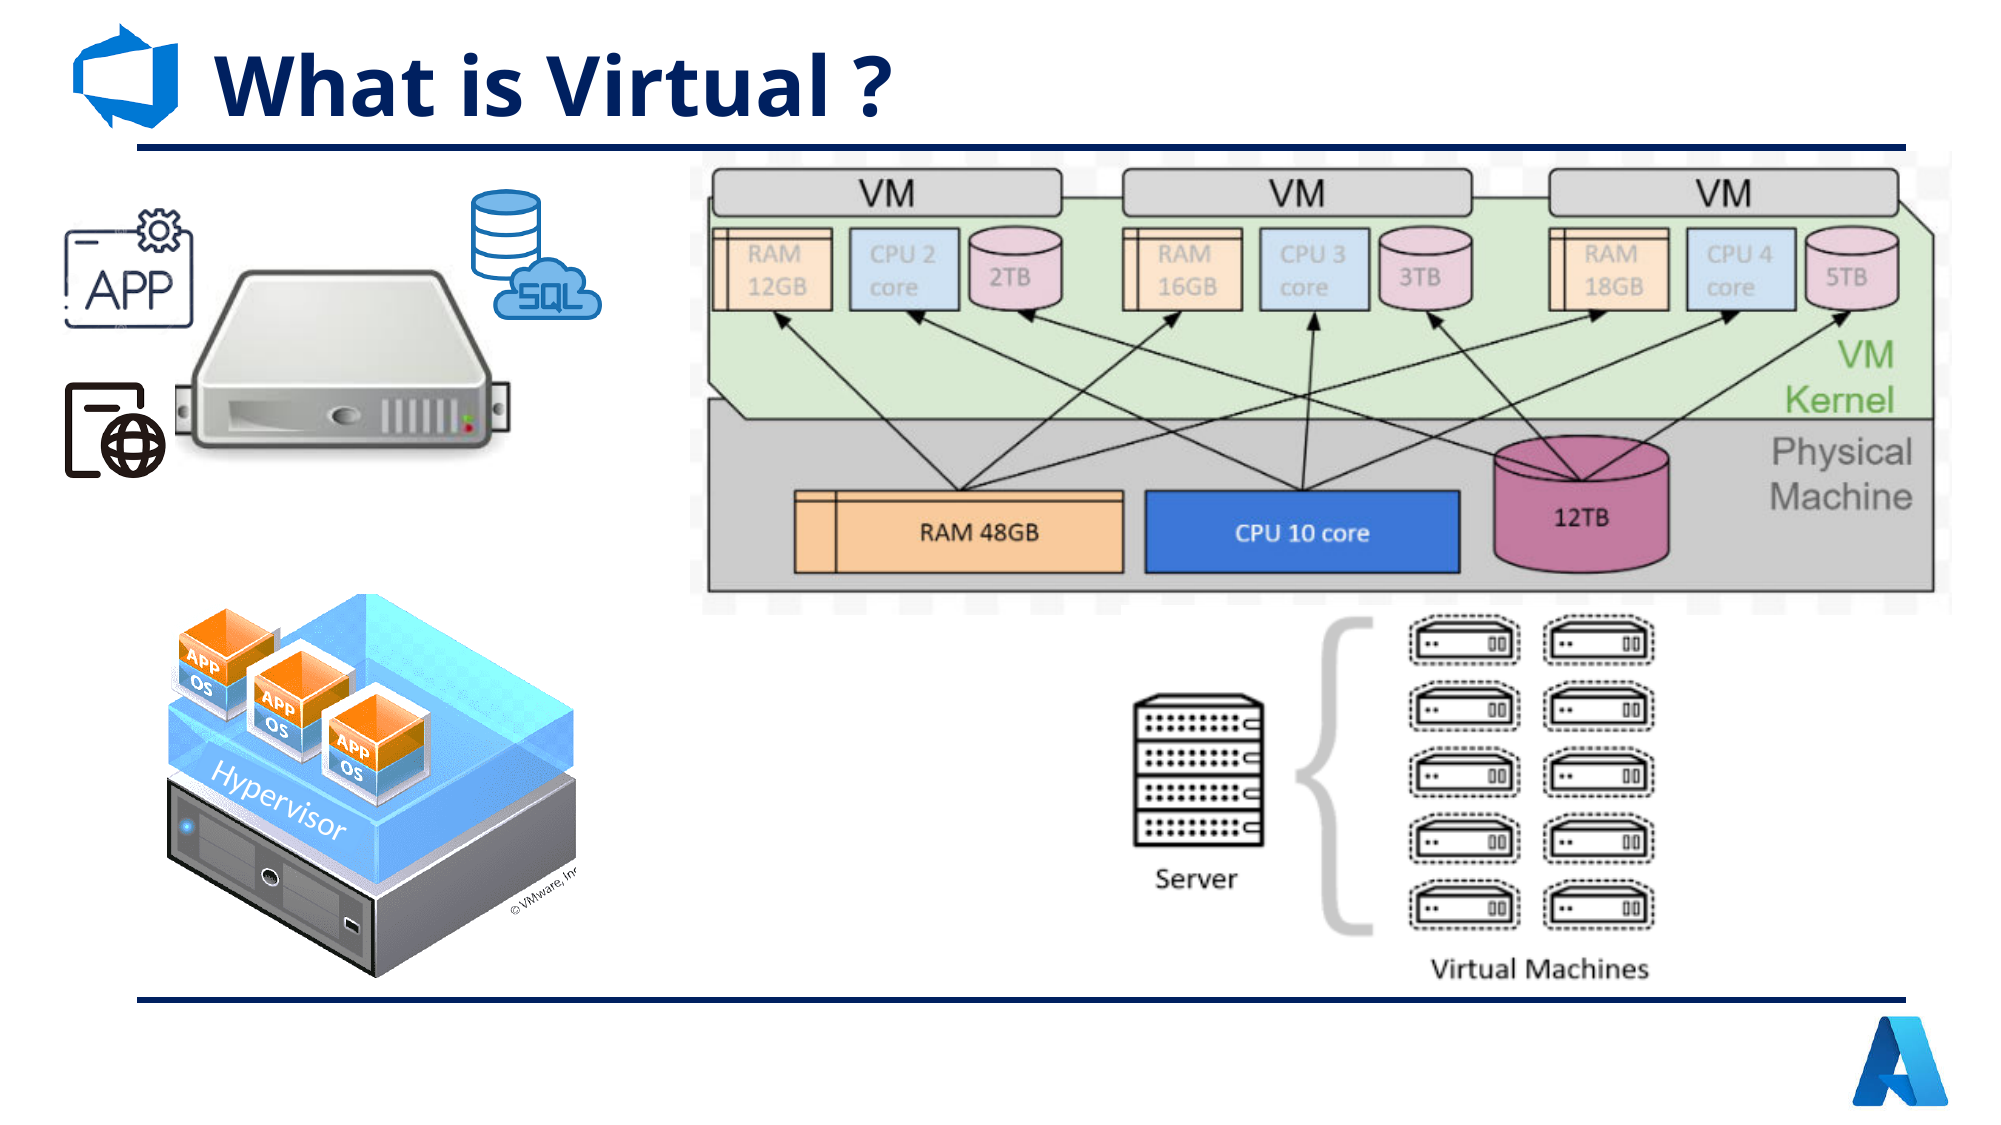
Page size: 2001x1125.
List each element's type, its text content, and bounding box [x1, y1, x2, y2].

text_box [163, 594, 576, 978]
picture [64, 20, 200, 139]
picture [48, 189, 602, 490]
picture [690, 151, 1952, 989]
picture [1848, 1009, 1952, 1113]
title What is Virtual ? [199, 37, 1798, 143]
